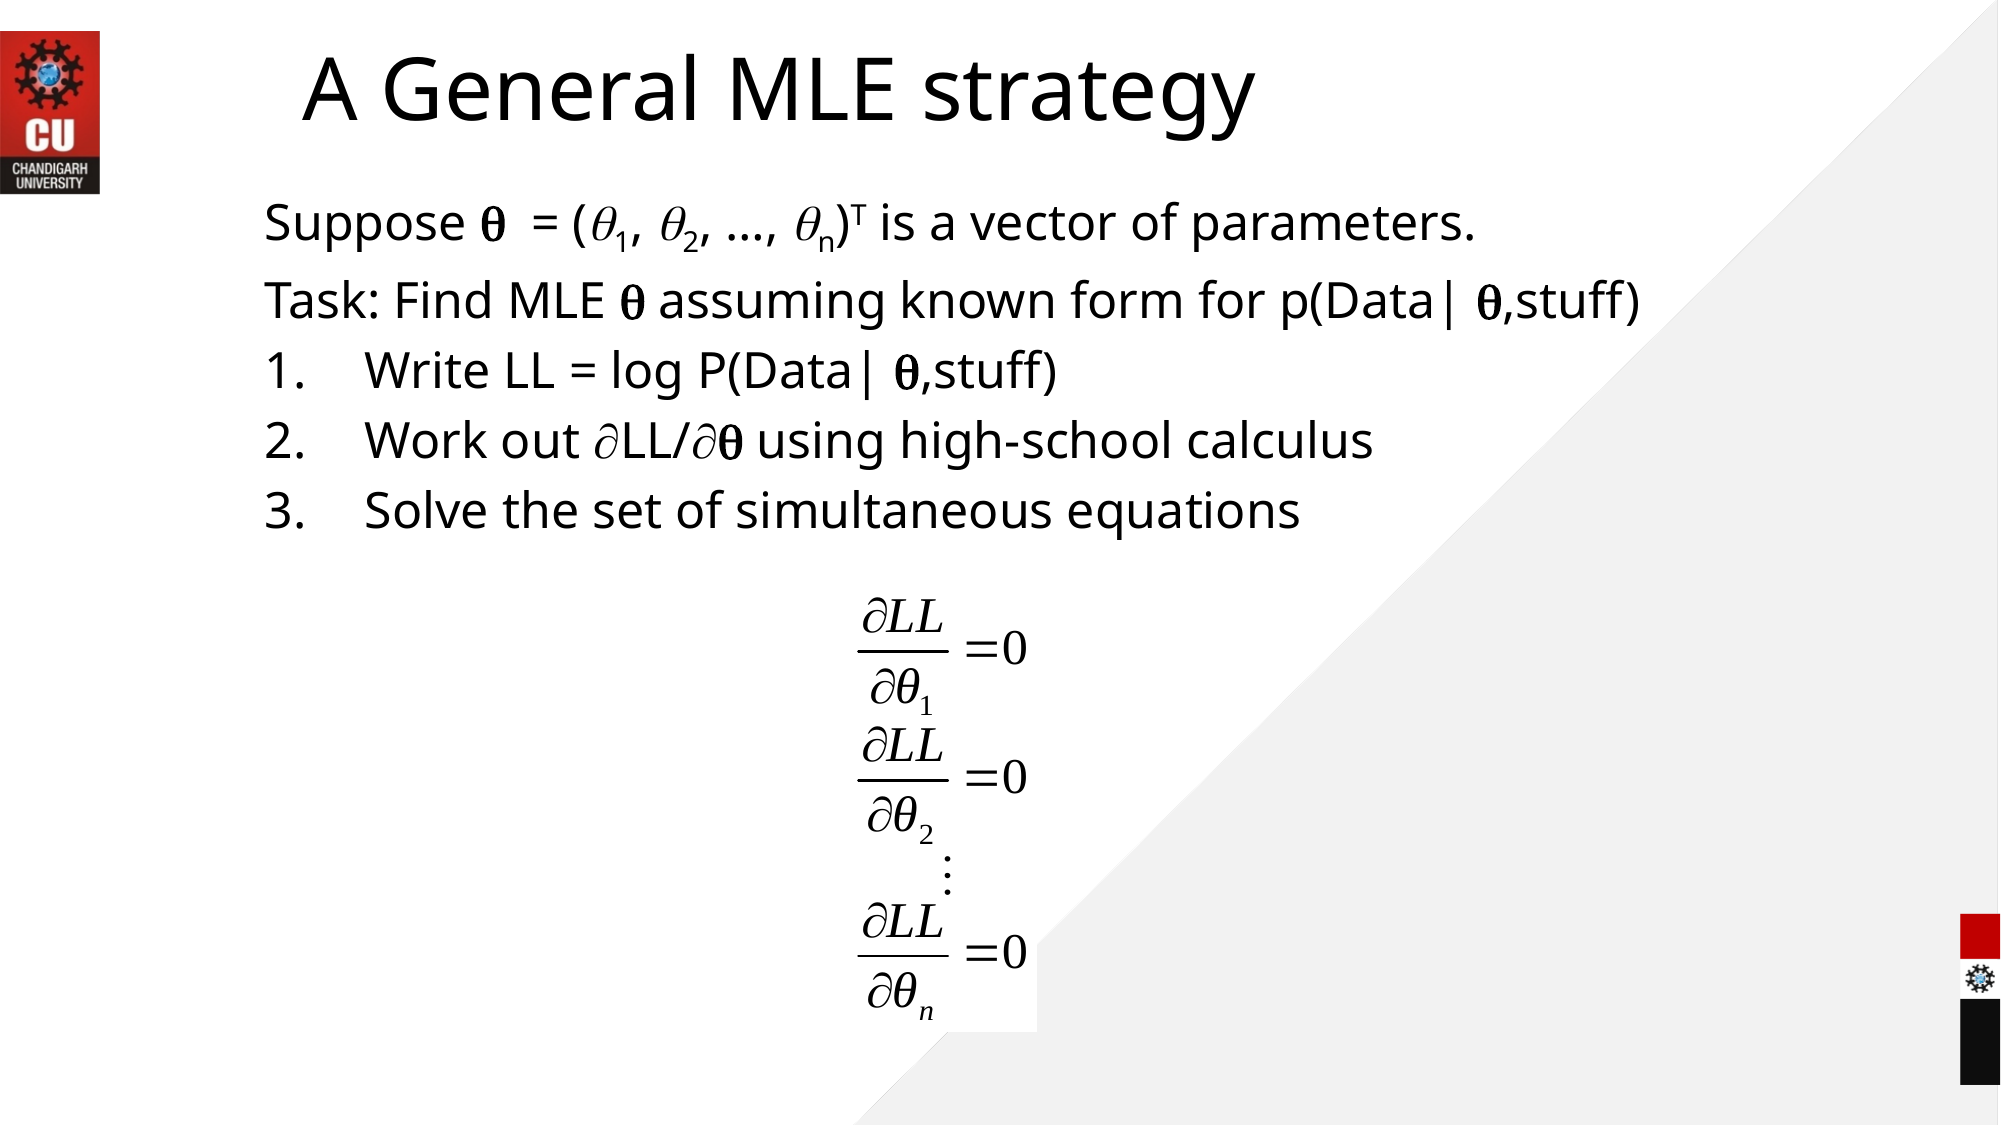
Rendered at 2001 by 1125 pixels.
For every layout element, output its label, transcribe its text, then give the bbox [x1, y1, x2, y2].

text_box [849, 582, 1037, 1033]
picture [0, 0, 2001, 1125]
text_box Suppose q = (q1, q2, …, qn)T is a vector of parameters. Task: Find MLE  assuming known form for p(Data| ,stuff) Write LL = log P(Data| ,stuff) Work out LL/ using high-school calculus Solve the set of simultaneous equations [249, 182, 1657, 569]
title A General MLE strategy [287, 37, 1688, 147]
